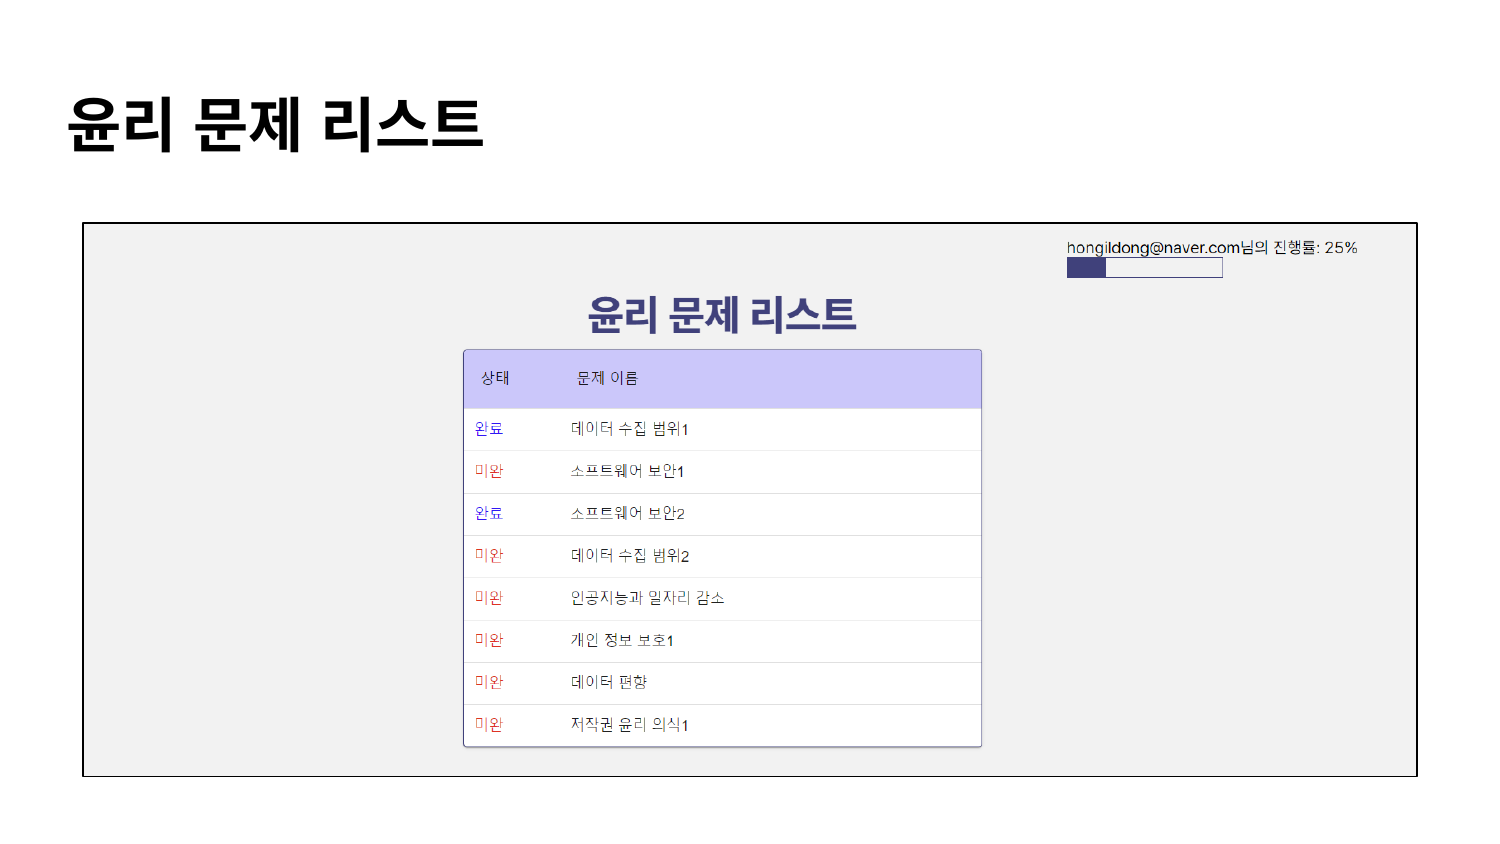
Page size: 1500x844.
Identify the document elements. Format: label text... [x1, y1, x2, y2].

title 윤리 문제 리스트 [51, 72, 1449, 176]
picture [83, 223, 1417, 777]
